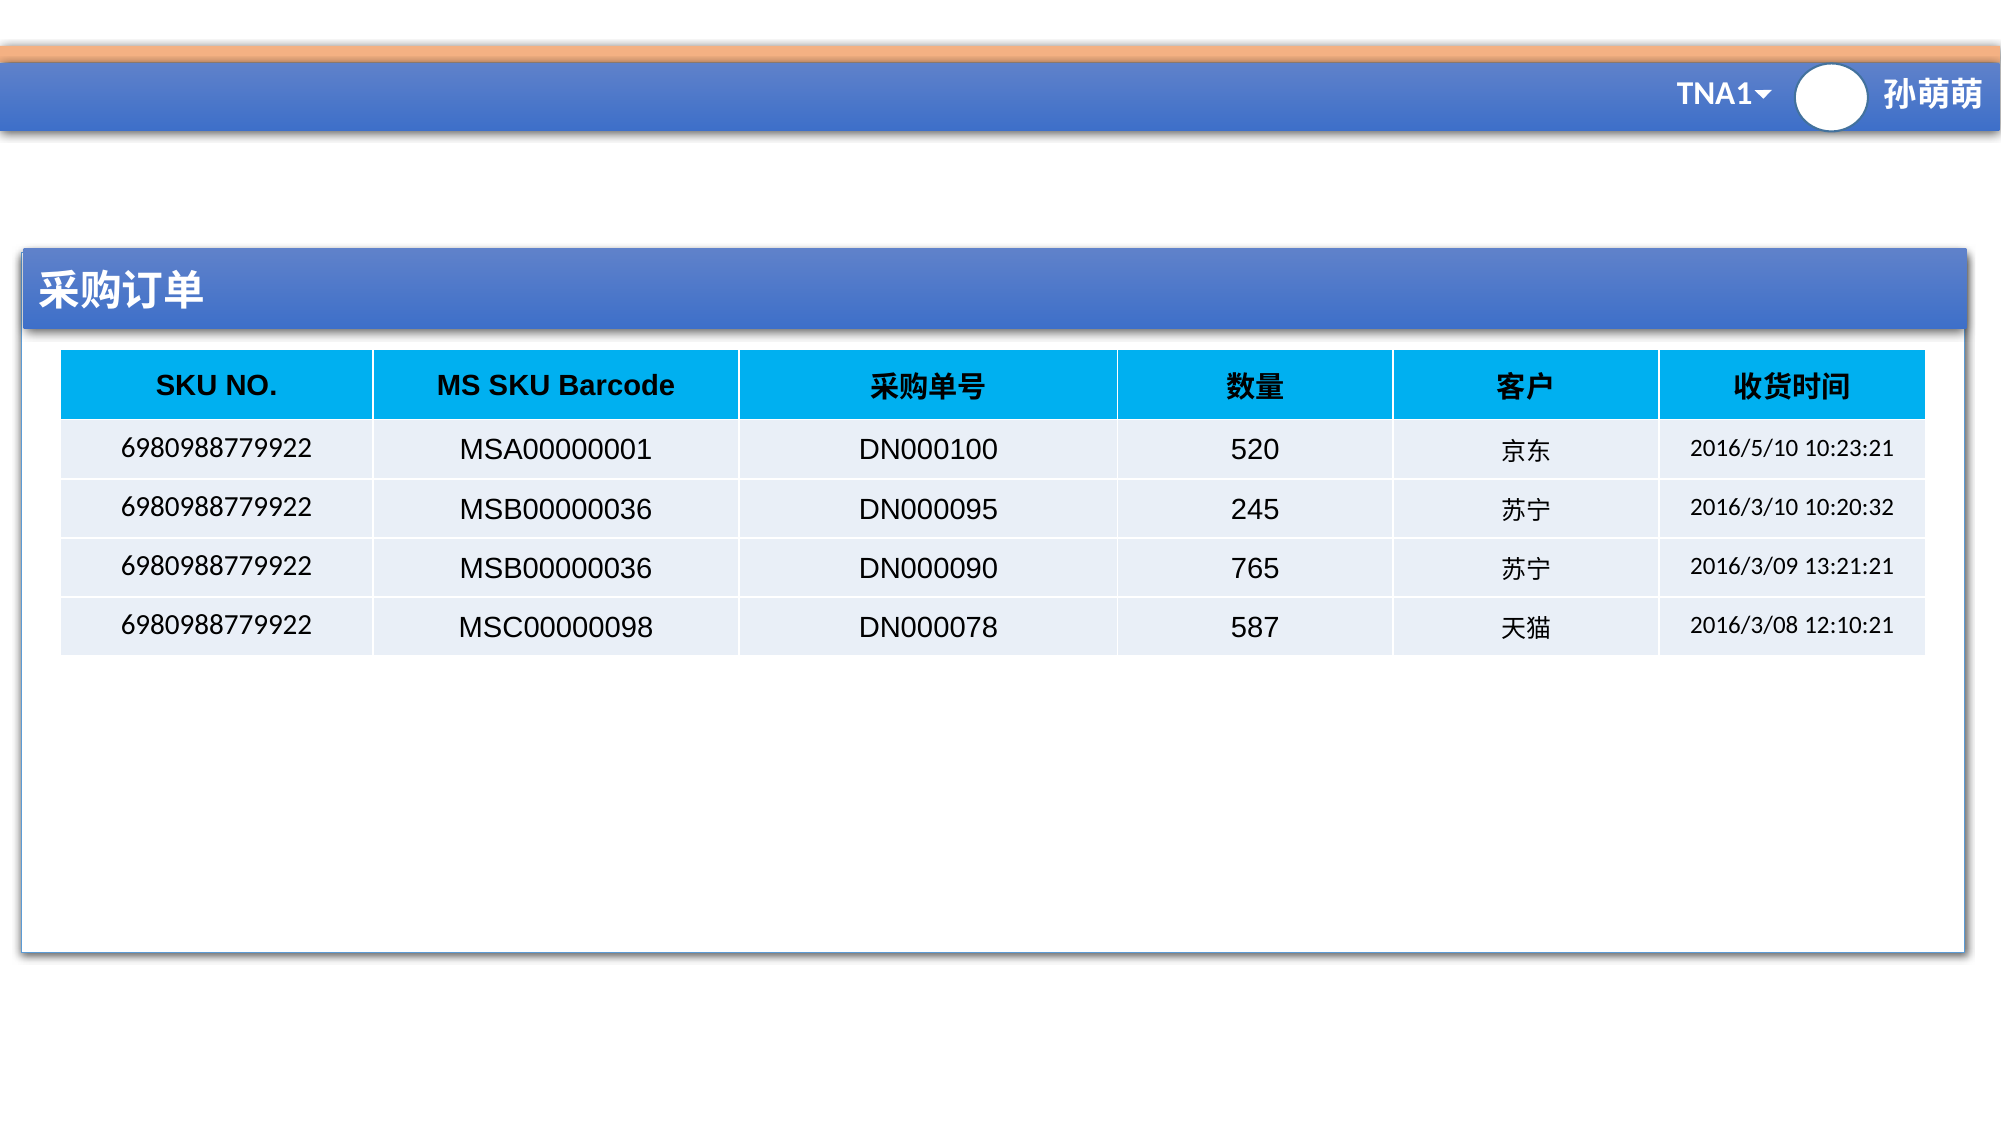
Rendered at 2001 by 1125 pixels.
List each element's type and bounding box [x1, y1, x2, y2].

text_box [21, 248, 1967, 953]
